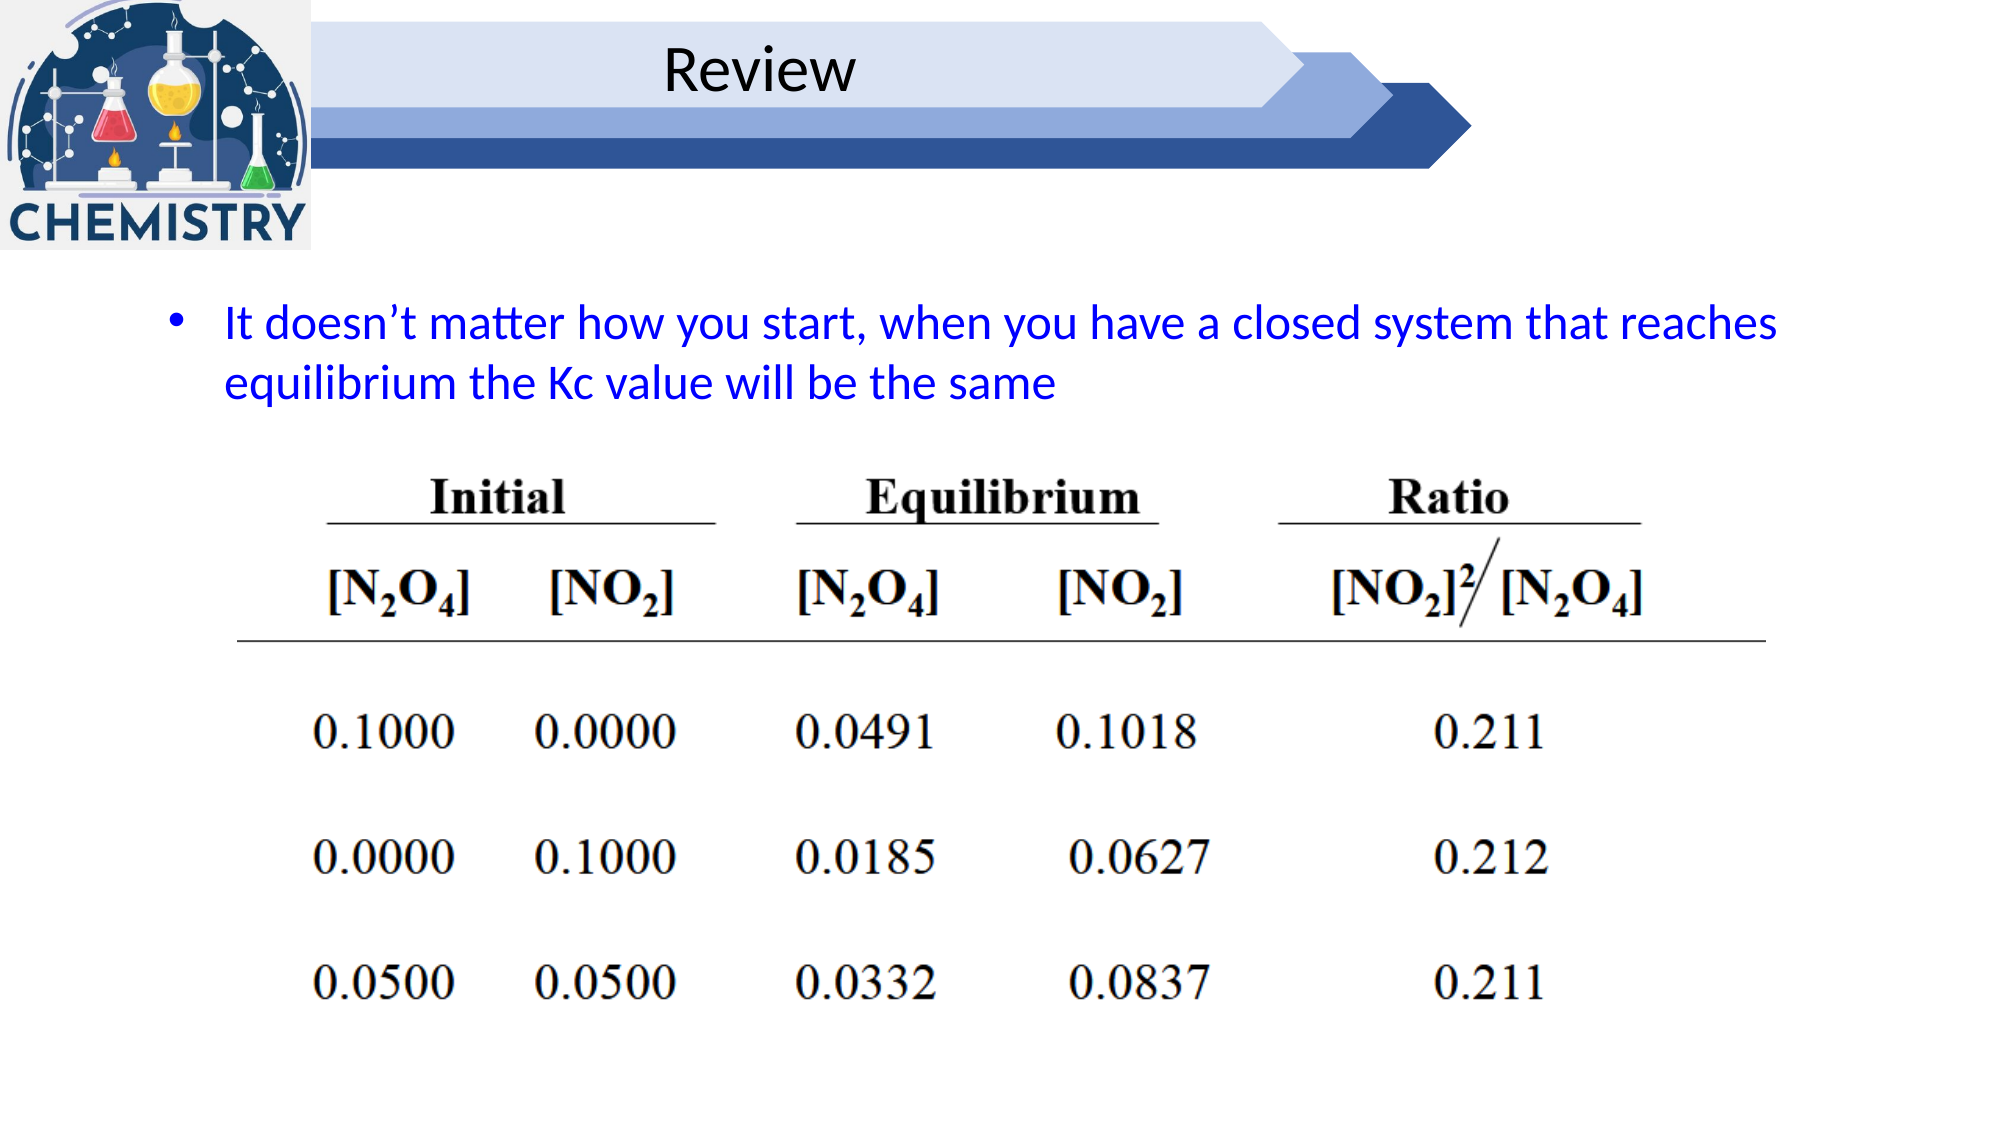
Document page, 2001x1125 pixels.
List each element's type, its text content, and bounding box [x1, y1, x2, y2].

picture [237, 462, 1766, 1026]
picture [0, 0, 311, 250]
text_box It doesn’t matter how you start, when you have a closed system that reaches equilibrium the Kc value will be the same [153, 282, 1830, 417]
text_box [311, 51, 1395, 140]
text_box Review [311, 20, 1306, 109]
text_box [311, 81, 1474, 170]
